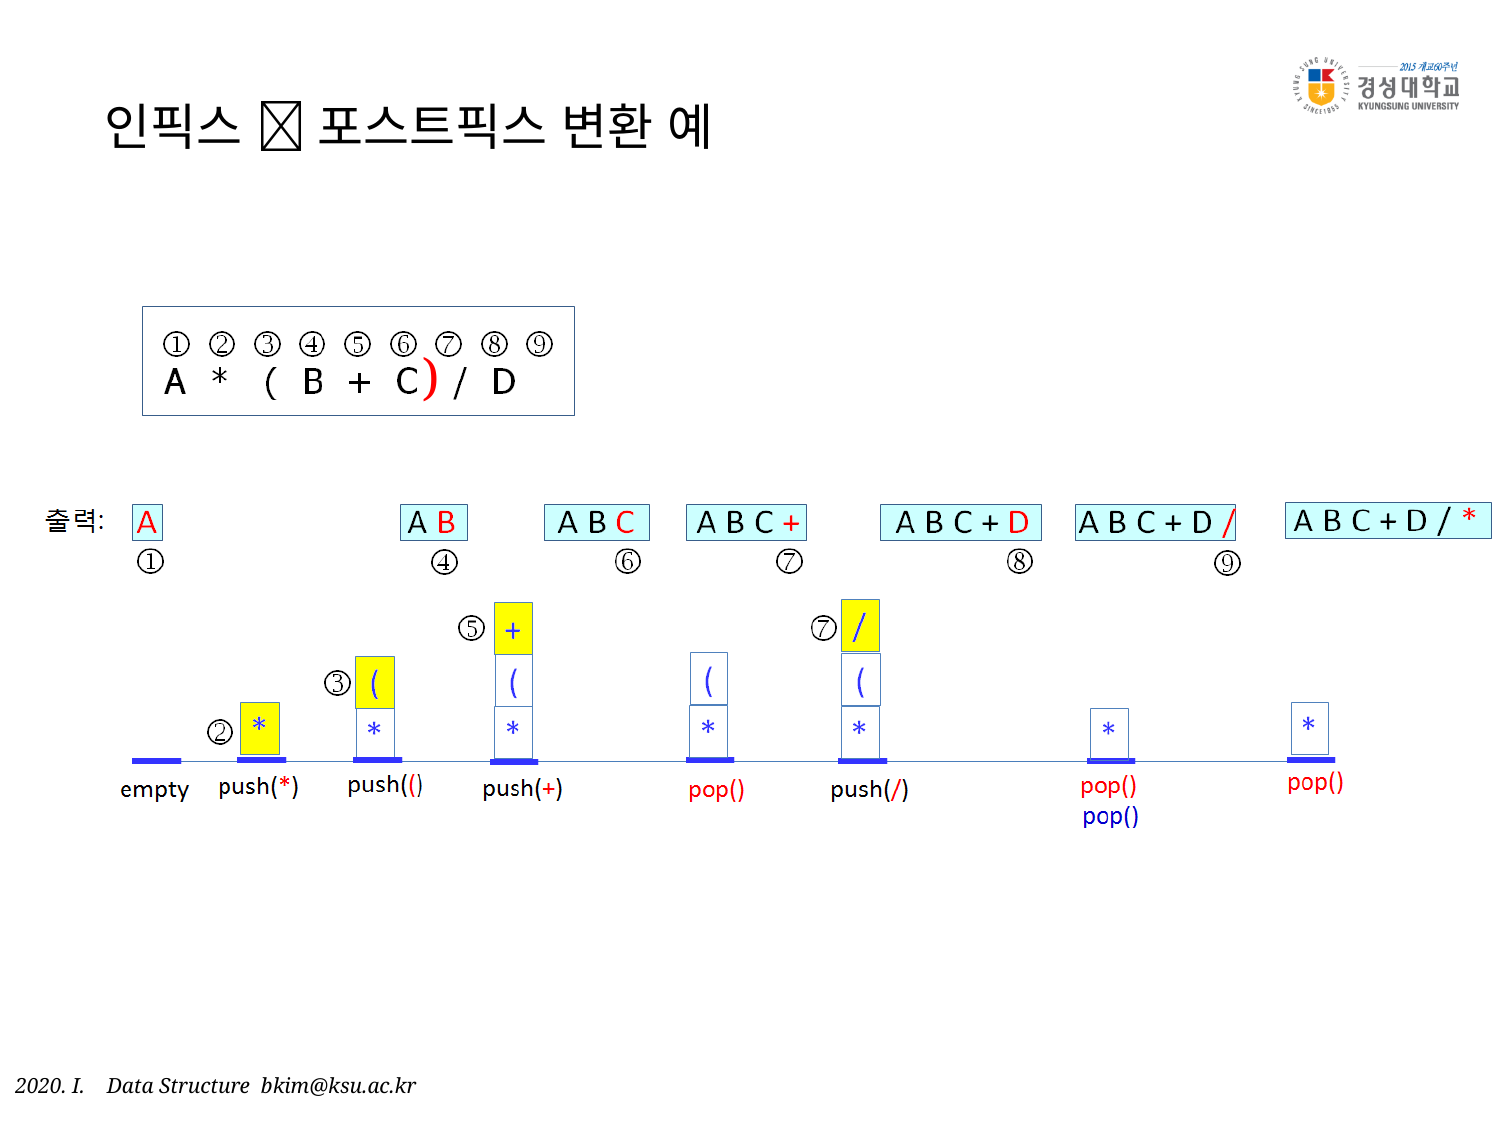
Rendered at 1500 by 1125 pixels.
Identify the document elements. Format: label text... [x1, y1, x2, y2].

picture [1365, 57, 1459, 114]
picture [27, 306, 1500, 846]
text_box 인픽스  포스트픽스 변환 예 [89, 54, 1365, 197]
